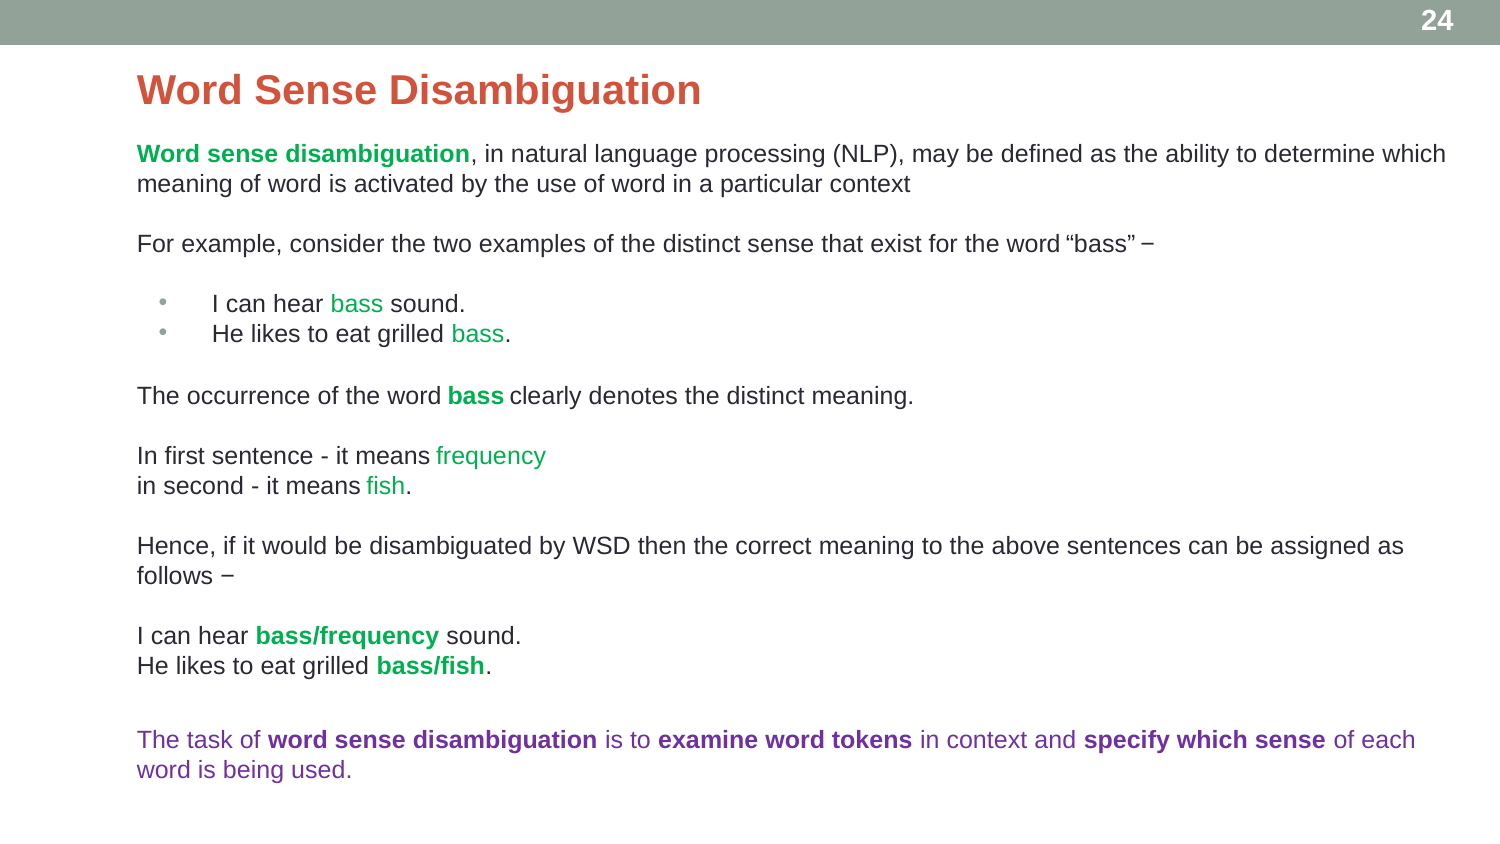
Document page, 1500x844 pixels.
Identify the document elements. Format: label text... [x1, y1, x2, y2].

list Word sense disambiguation, in natural language processing (NLP), may be defined as the ability to determine which meaning of word is activated by the use of word in a particular context For example, consider the two examples of the distinct sense that exist for the word “bass” − I can hear bass sound. He likes to eat grilled bass. The occurrence of the word bass clearly denotes the distinct meaning. In first sentence - it means frequency in second - it means fish. Hence, if it would be disambiguated by WSD then the correct meaning to the above sentences can be assigned as follows − I can hear bass/frequency sound. He likes to eat grilled bass/fish. The task of word sense disambiguation is to examine word tokens in context and specify which sense of each word is being used. [121, 130, 1470, 567]
slide_number 24 [1405, 0, 1484, 38]
title Word Sense Disambiguation [121, 45, 1425, 130]
